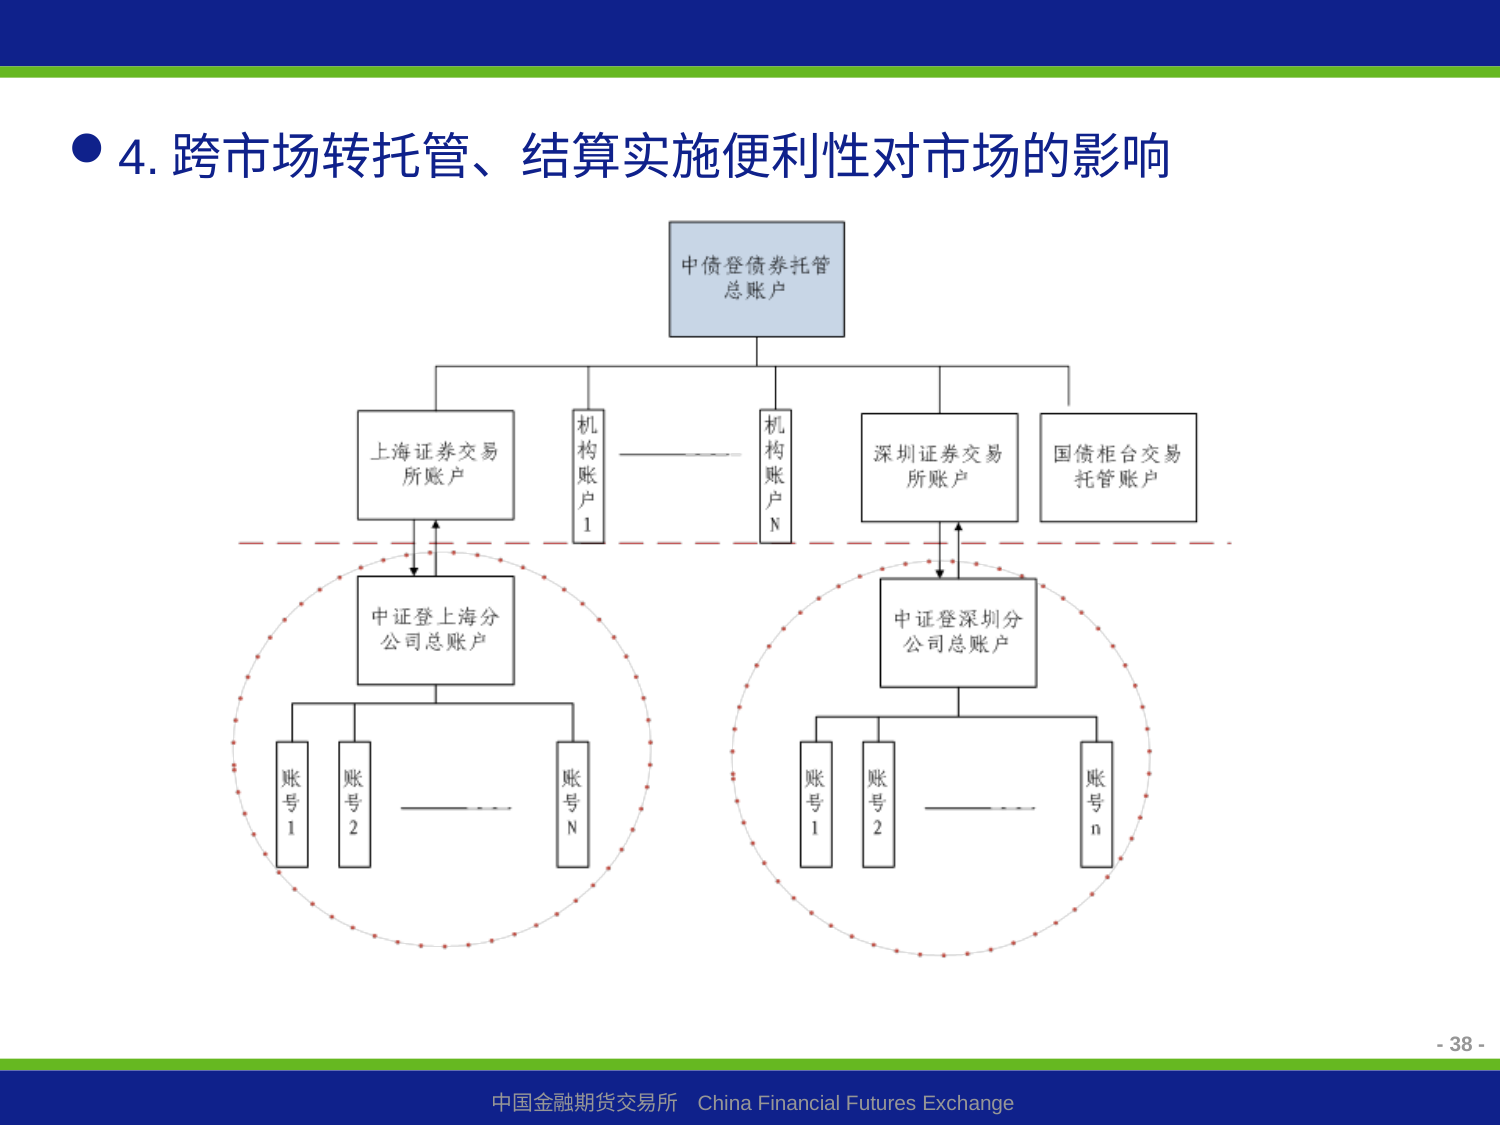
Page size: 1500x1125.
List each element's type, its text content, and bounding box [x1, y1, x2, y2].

title 4.跨市场转托管、结算实施便利性对市场的影响 [52, 101, 1437, 209]
text_box - 38 - [1204, 1023, 1500, 1078]
picture [226, 219, 1257, 964]
